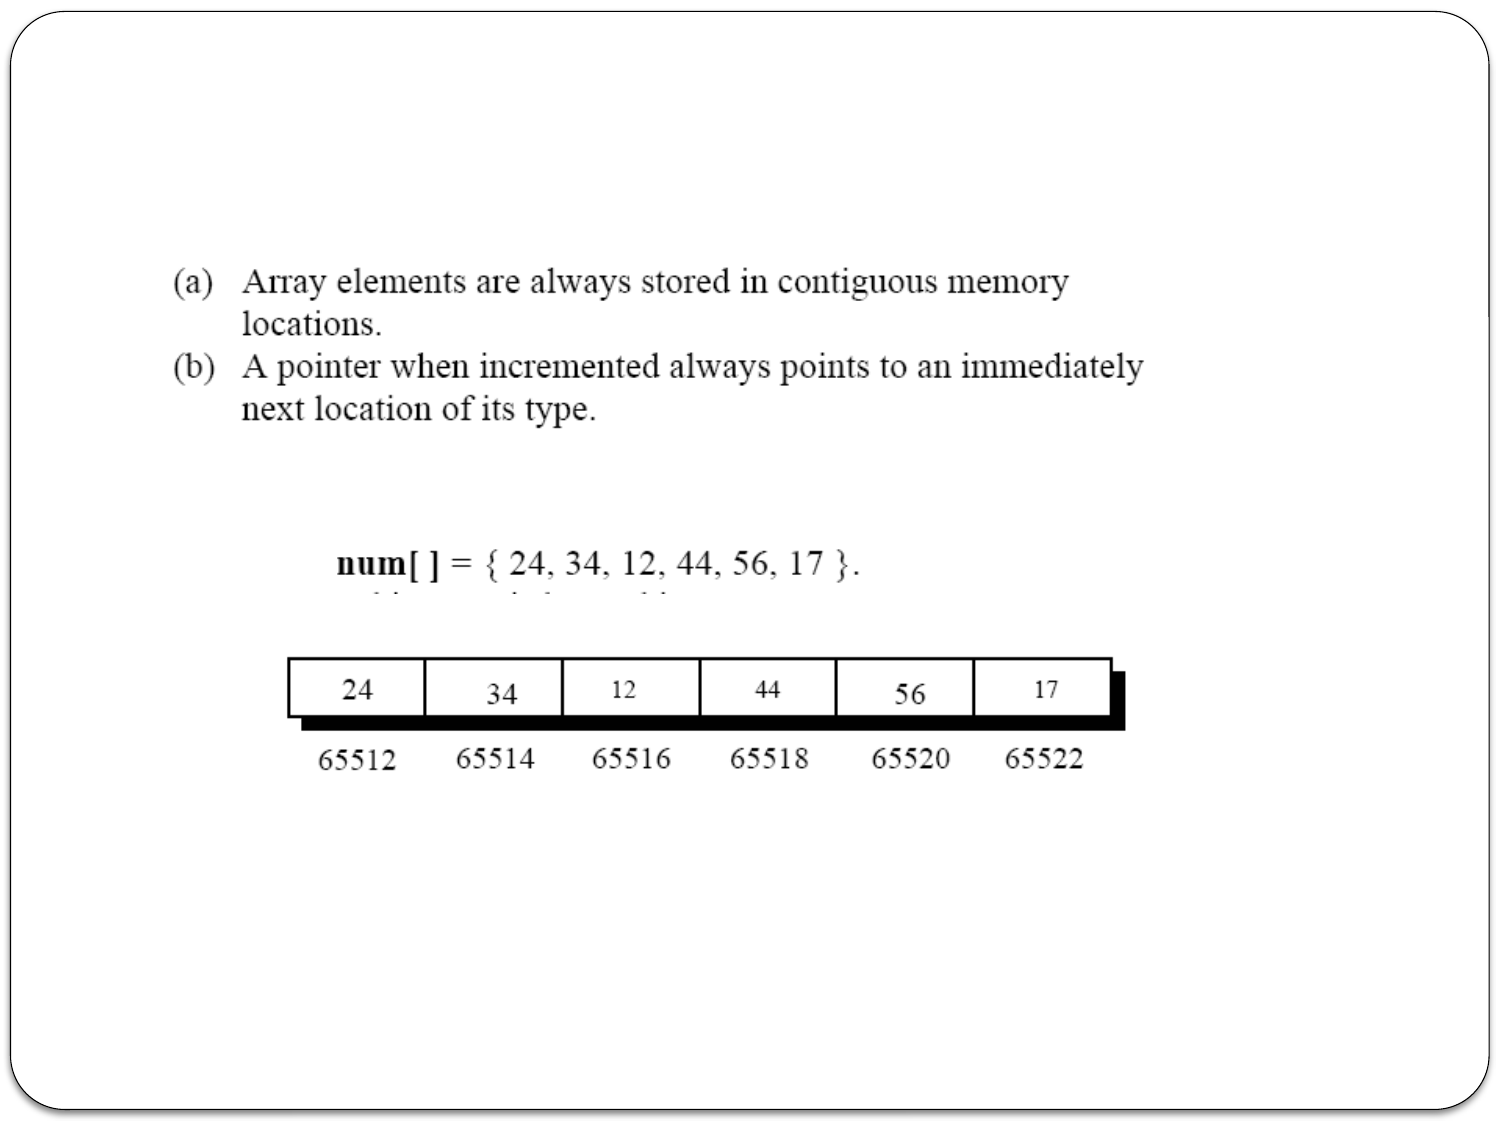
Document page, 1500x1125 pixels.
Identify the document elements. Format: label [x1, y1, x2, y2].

picture [337, 537, 860, 595]
picture [274, 637, 1146, 801]
list [162, 224, 1252, 488]
